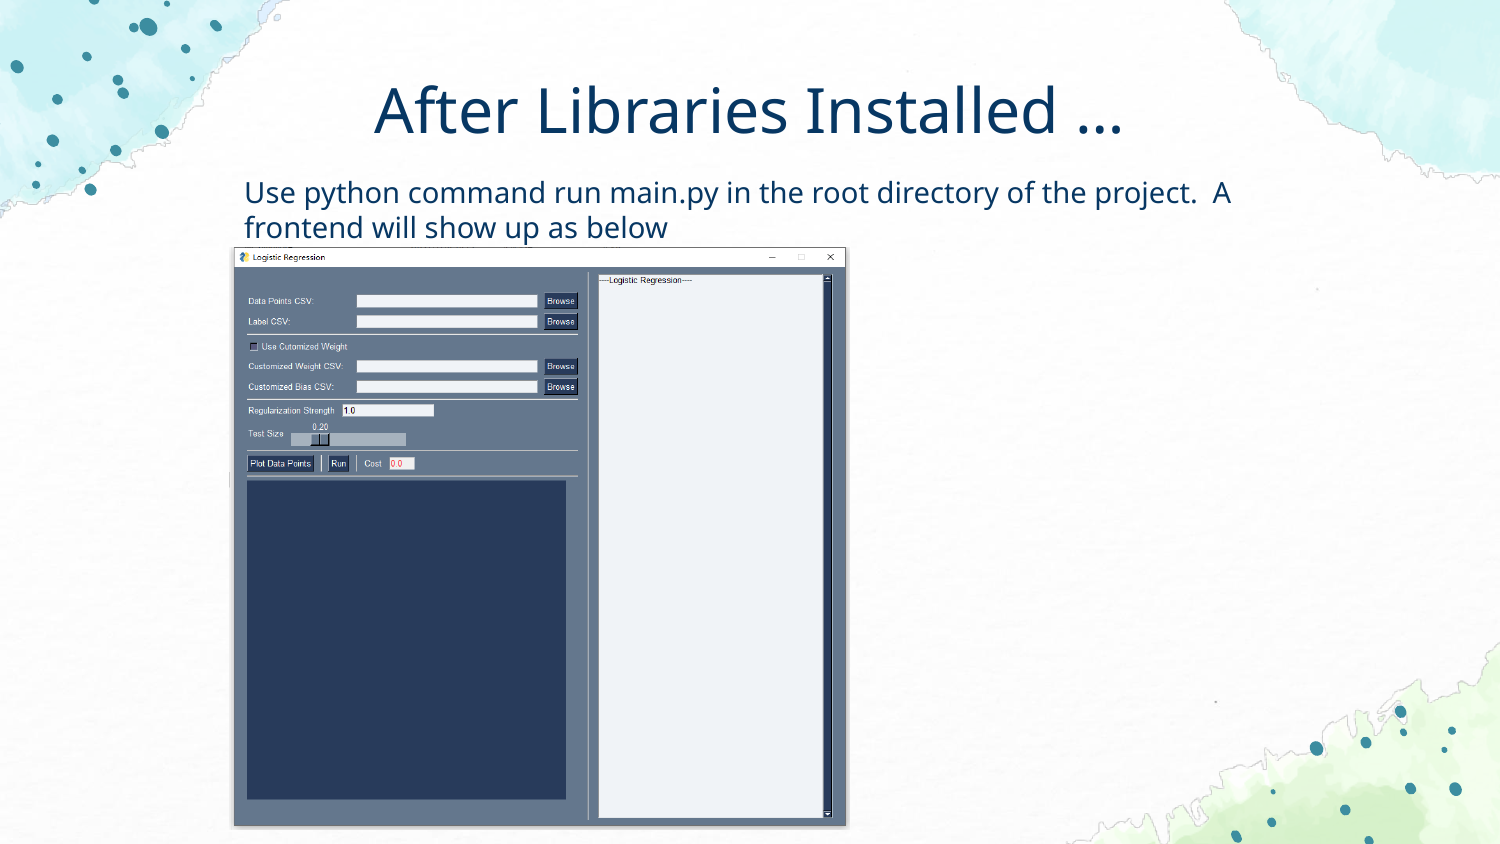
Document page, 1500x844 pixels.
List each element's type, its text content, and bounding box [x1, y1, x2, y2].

title After Libraries Installed … [120, 61, 1380, 156]
text_box Use python command run main.py in the root directory of the project. A frontend will show up as below [229, 136, 1271, 283]
picture [0, 0, 1500, 844]
